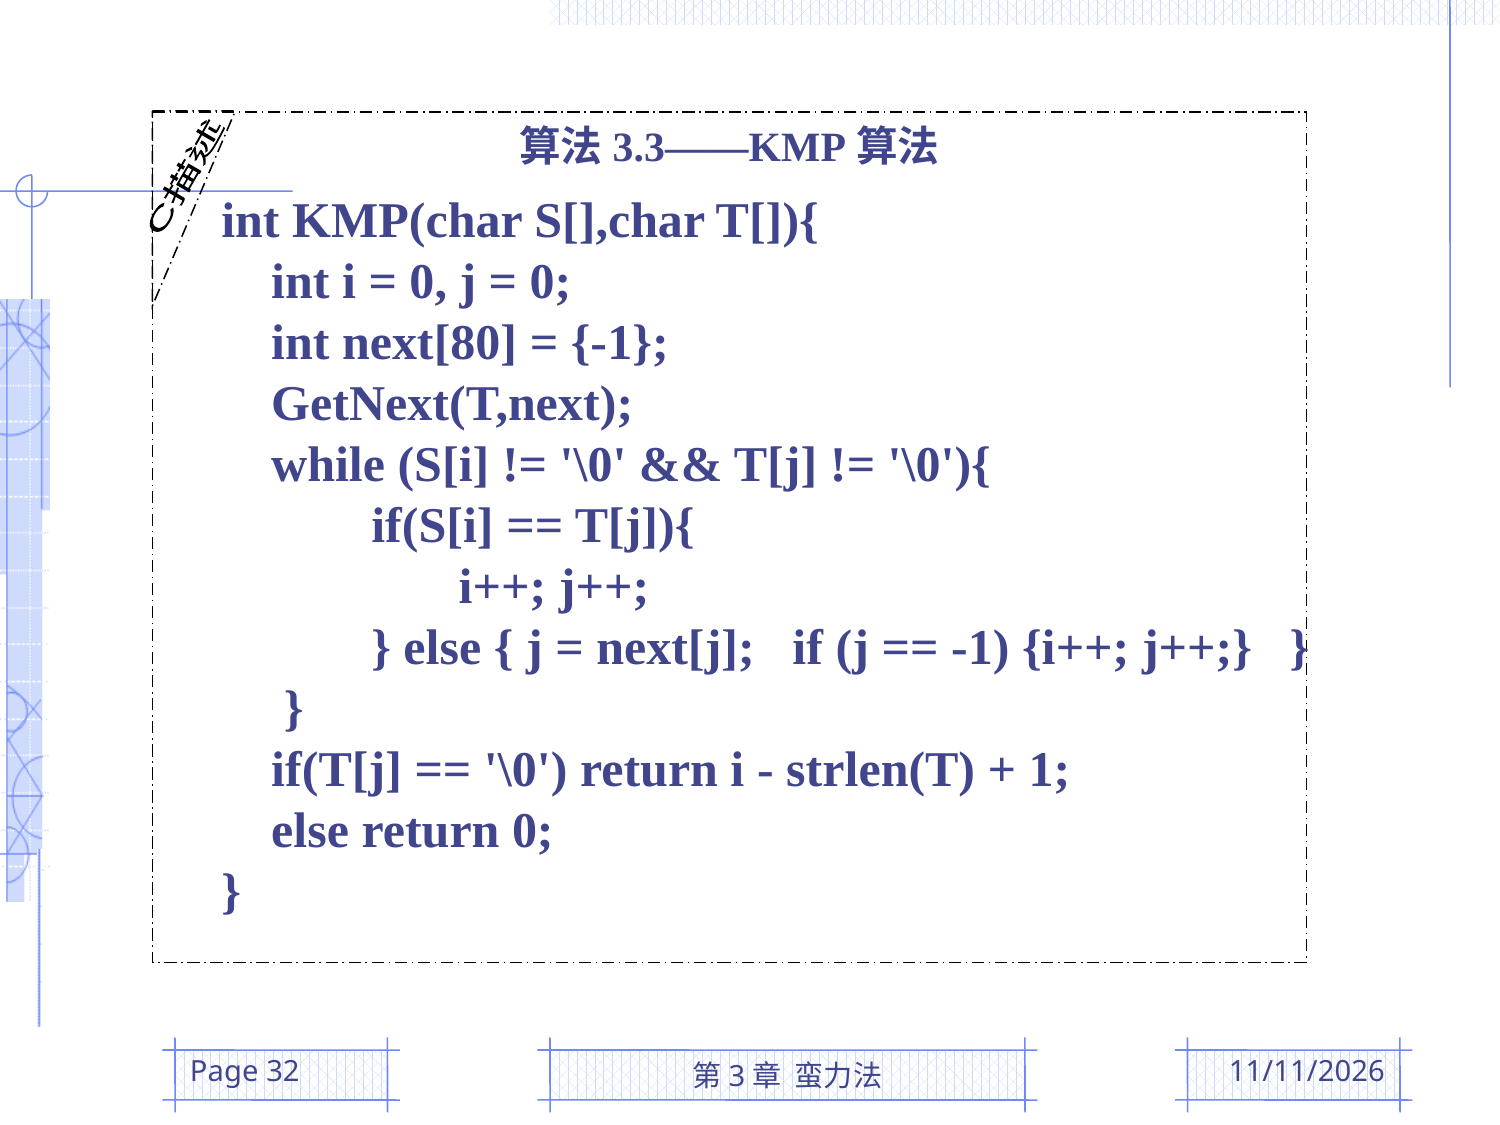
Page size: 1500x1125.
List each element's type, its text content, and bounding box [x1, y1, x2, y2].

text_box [152, 110, 1329, 990]
slide_number Page 32 [174, 1024, 488, 1101]
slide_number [1087, 1024, 1401, 1101]
picture [0, 299, 50, 1027]
footer 第3章 蛮力法 [549, 1024, 1026, 1101]
